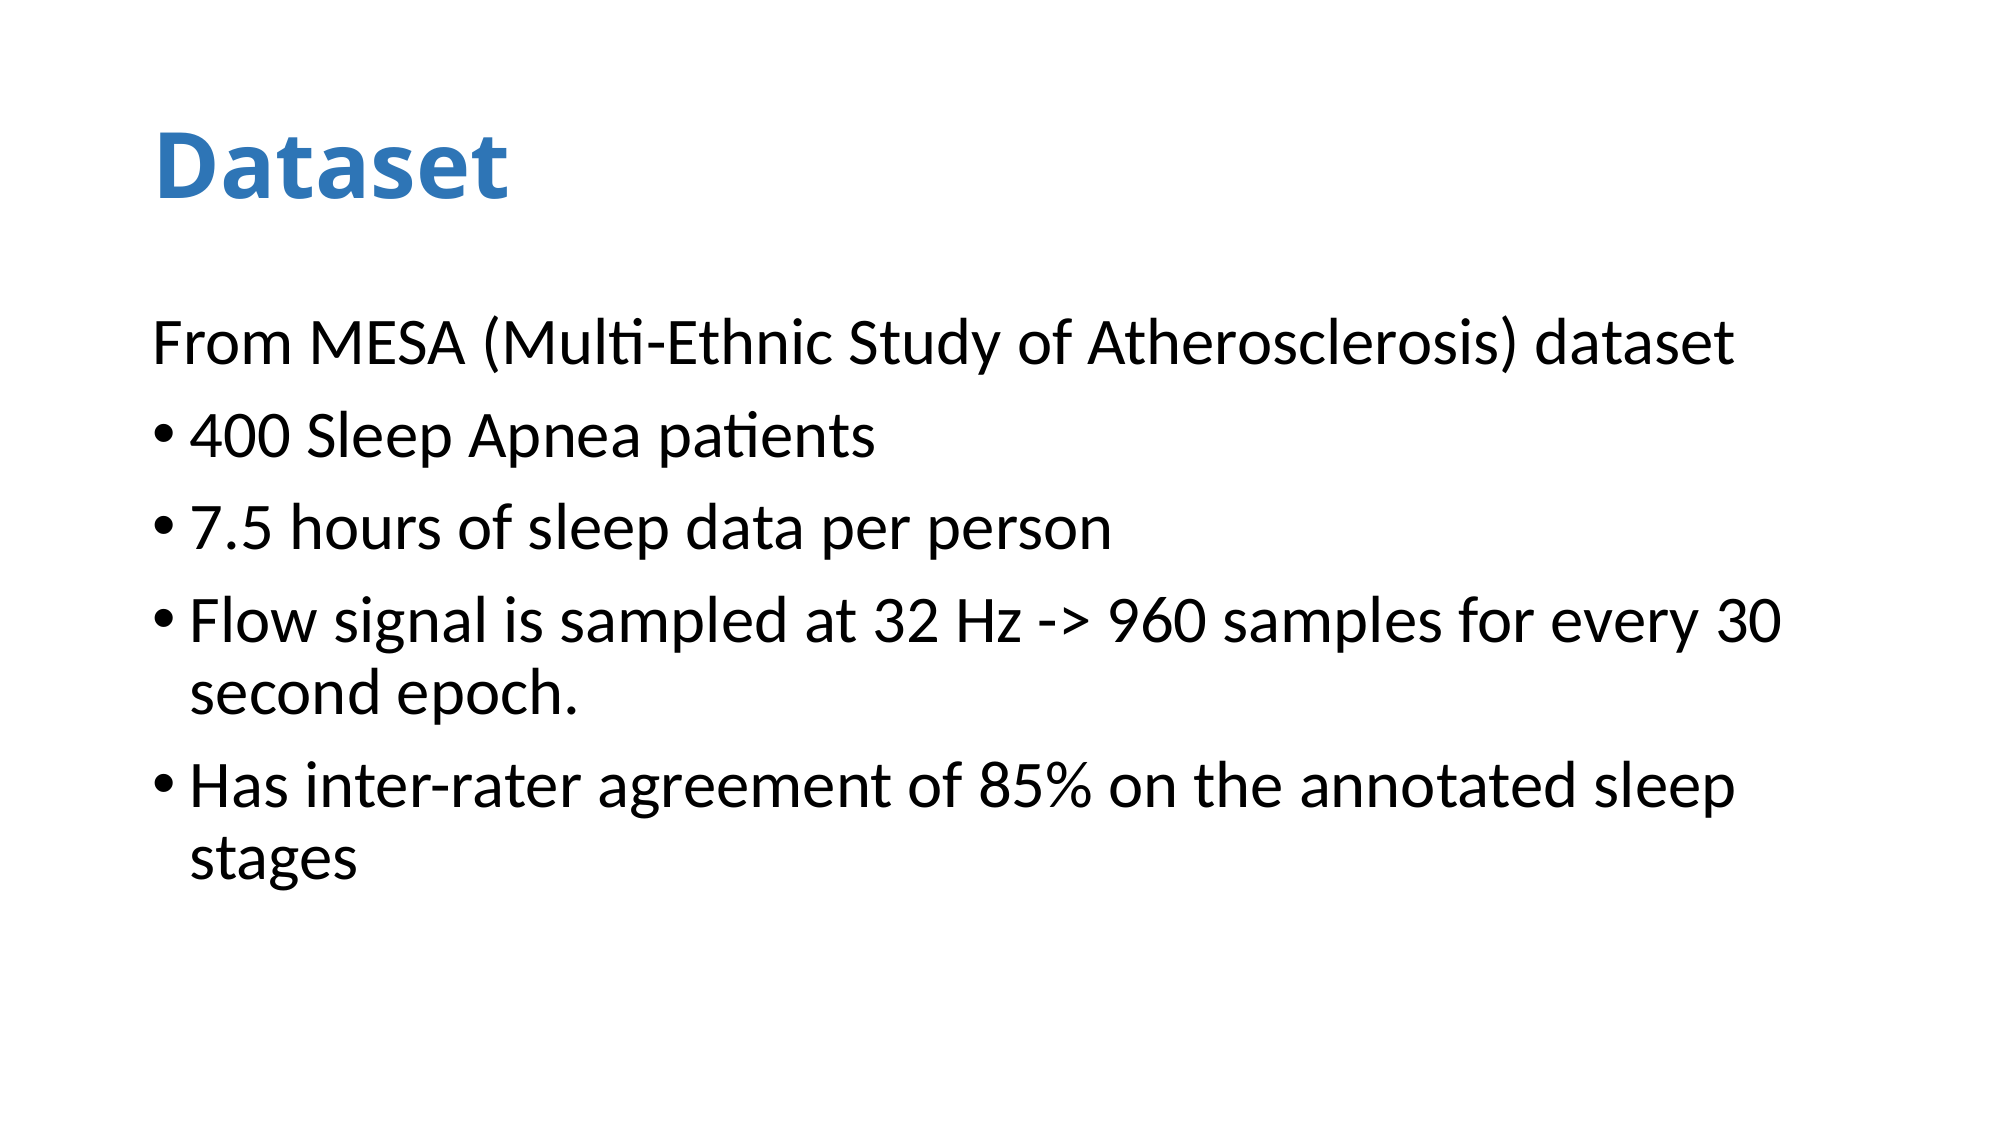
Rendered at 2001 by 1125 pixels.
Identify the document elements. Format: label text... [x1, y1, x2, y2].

list From MESA (Multi-Ethnic Study of Atherosclerosis) dataset 400 Sleep Apnea patients 7.5 hours of sleep data per person Flow signal is sampled at 32 Hz -> 960 samples for every 30 second epoch. Has inter-rater agreement of 85% on the annotated sleep stages [137, 299, 1863, 1014]
title Dataset [137, 59, 1863, 278]
